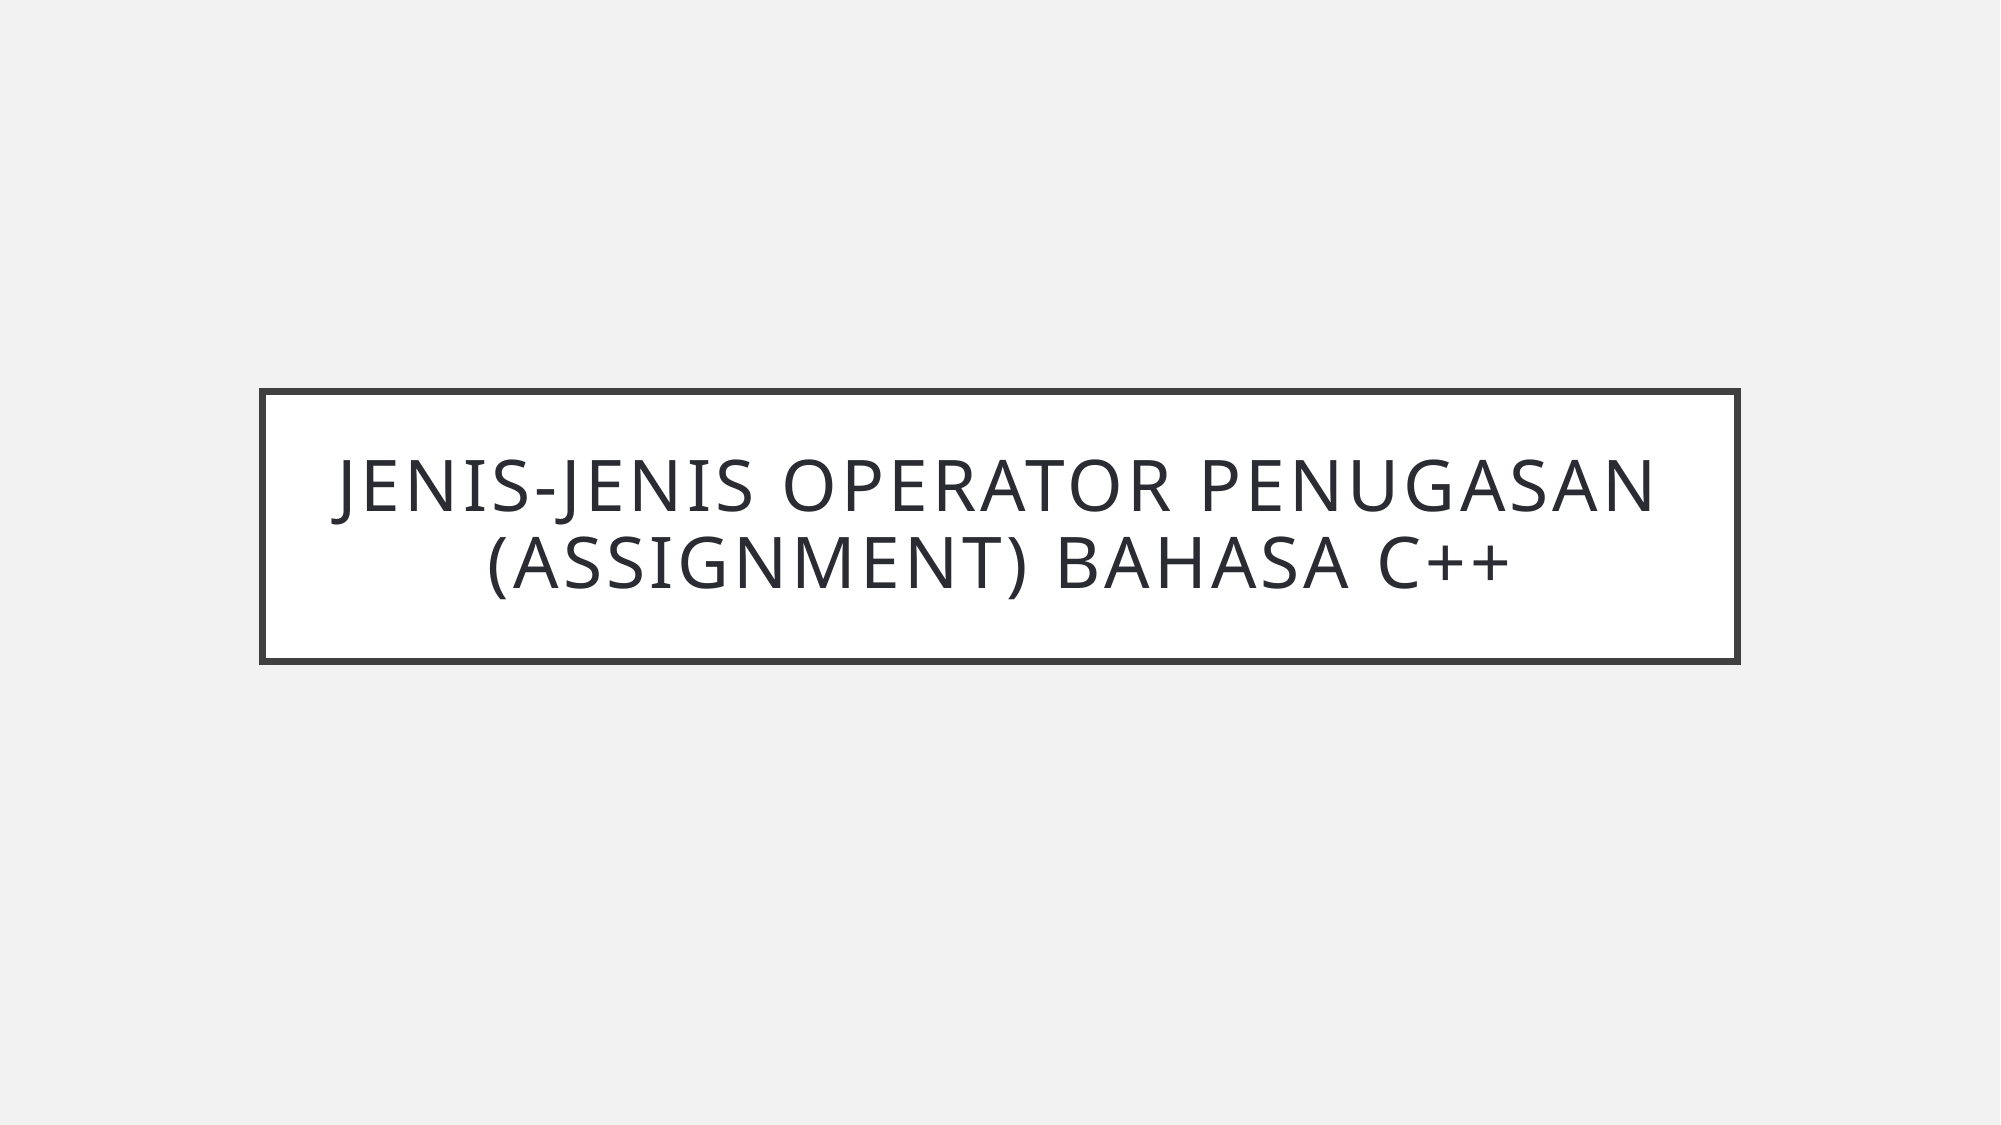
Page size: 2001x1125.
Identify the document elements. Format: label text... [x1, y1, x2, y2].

title Jenis-jenis Operator Penugasan (Assignment) Bahasa C++ [259, 388, 1741, 665]
